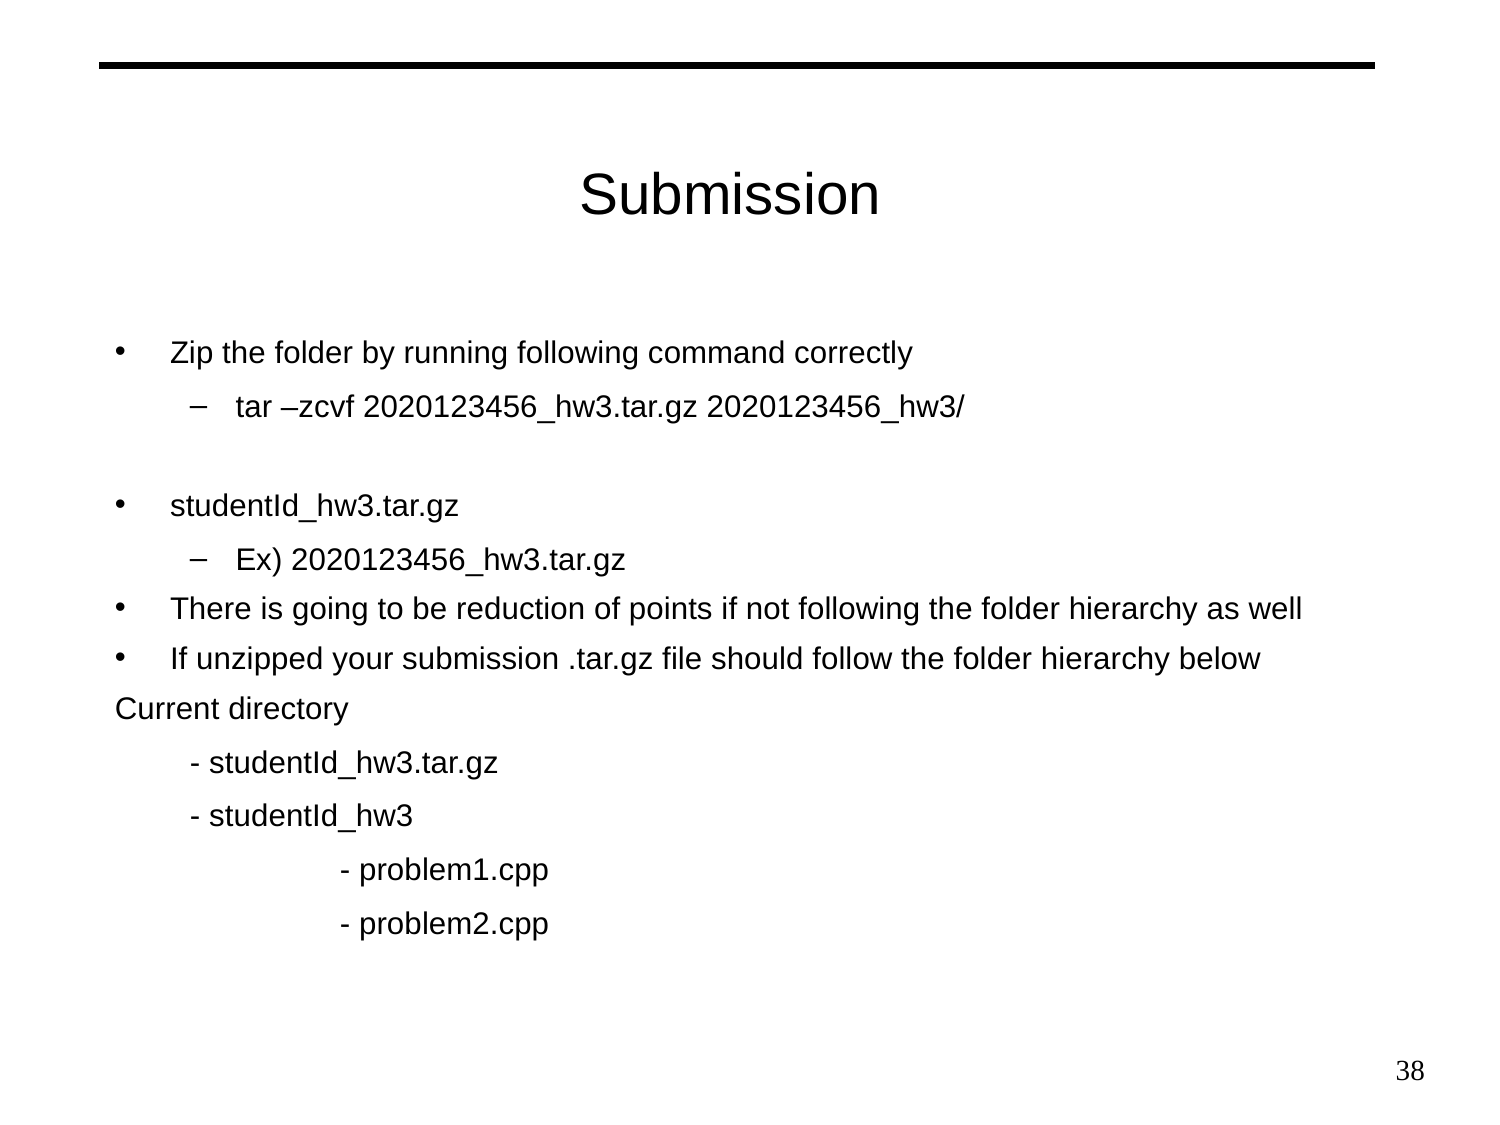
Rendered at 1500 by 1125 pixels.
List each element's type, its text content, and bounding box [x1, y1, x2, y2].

list Zip the folder by running following command correctly tar –zcvf 2020123456_hw3.tar.gz 2020123456_hw3/ studentId_hw3.tar.gz Ex) 2020123456_hw3.tar.gz There is going to be reduction of points if not following the folder hierarchy as well If unzipped your submission .tar.gz file should follow the folder hierarchy below Current directory - studentId_hw3.tar.gz - studentId_hw3 - problem1.cpp - problem2.cpp [99, 224, 1362, 1125]
title Submission [99, 81, 1362, 224]
